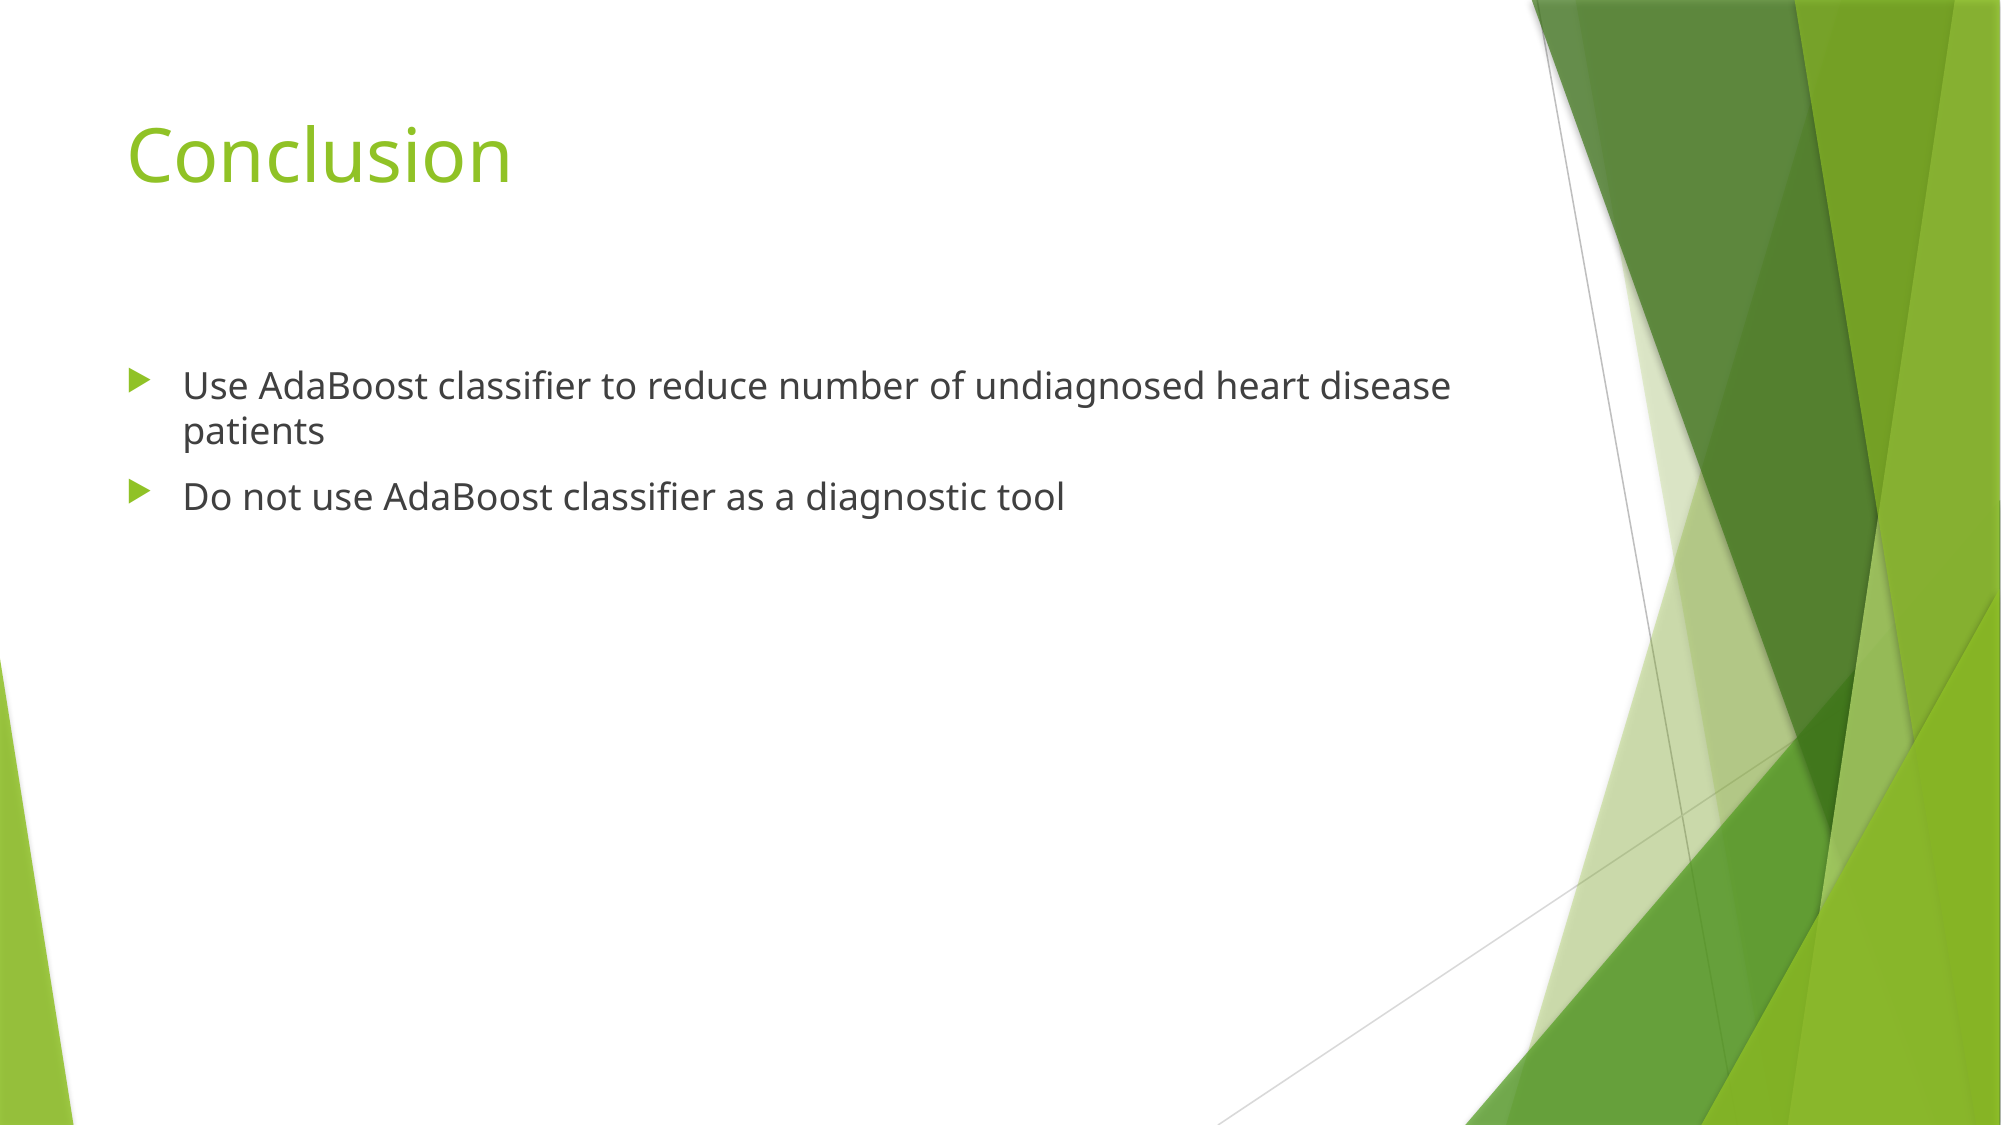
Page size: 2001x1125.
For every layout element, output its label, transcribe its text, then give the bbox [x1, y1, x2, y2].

list Use AdaBoost classifier to reduce number of undiagnosed heart disease patients Do not use AdaBoost classifier as a diagnostic tool [111, 354, 1555, 992]
title Conclusion [111, 99, 1522, 317]
